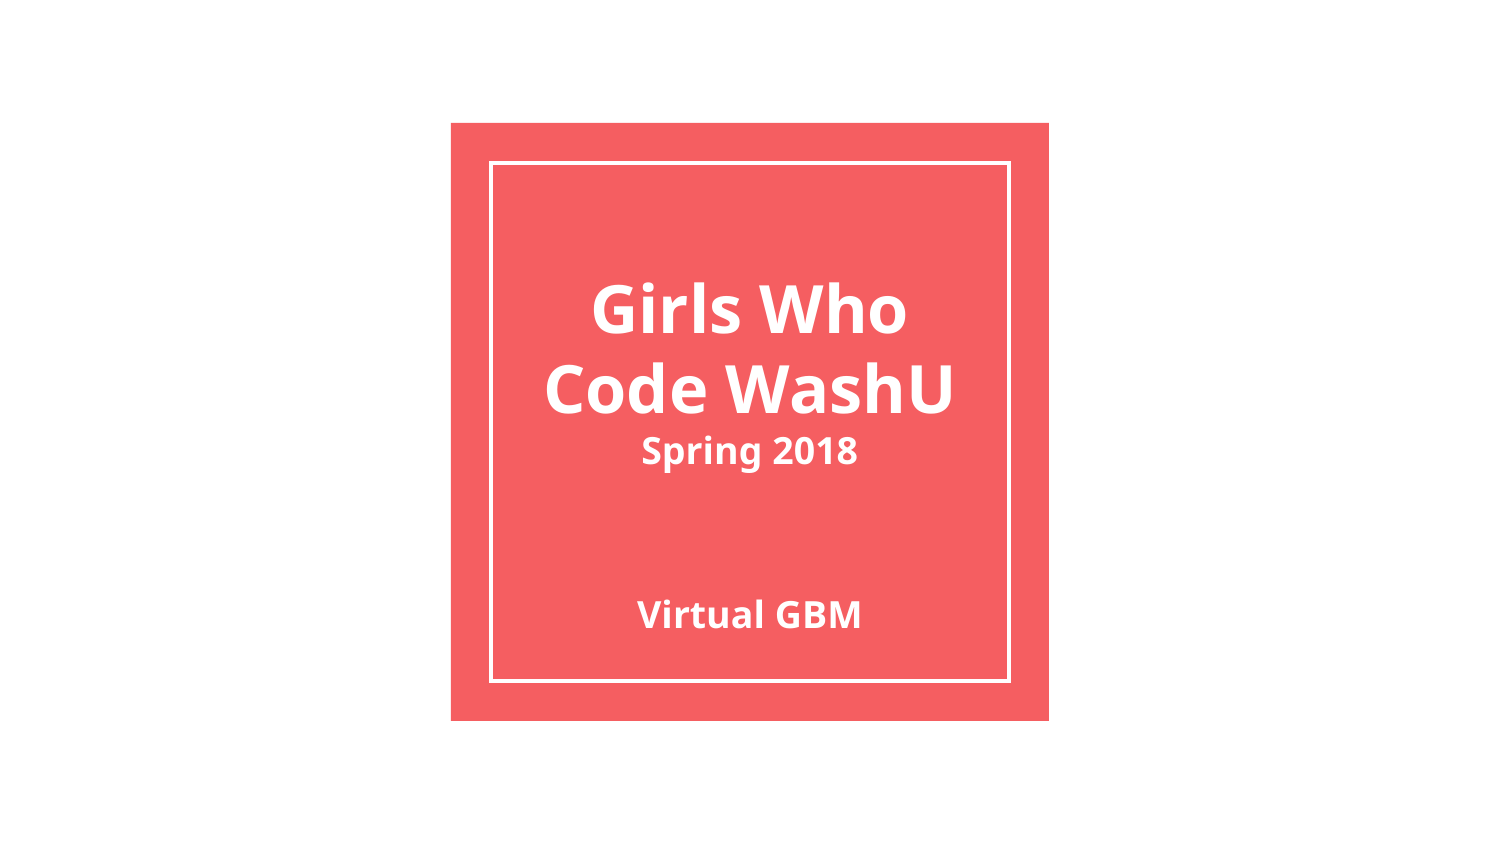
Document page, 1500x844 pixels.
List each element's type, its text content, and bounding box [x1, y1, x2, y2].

subtitle Virtual GBM [507, 535, 993, 651]
title Girls Who Code WashU Spring 2018 [507, 212, 993, 527]
